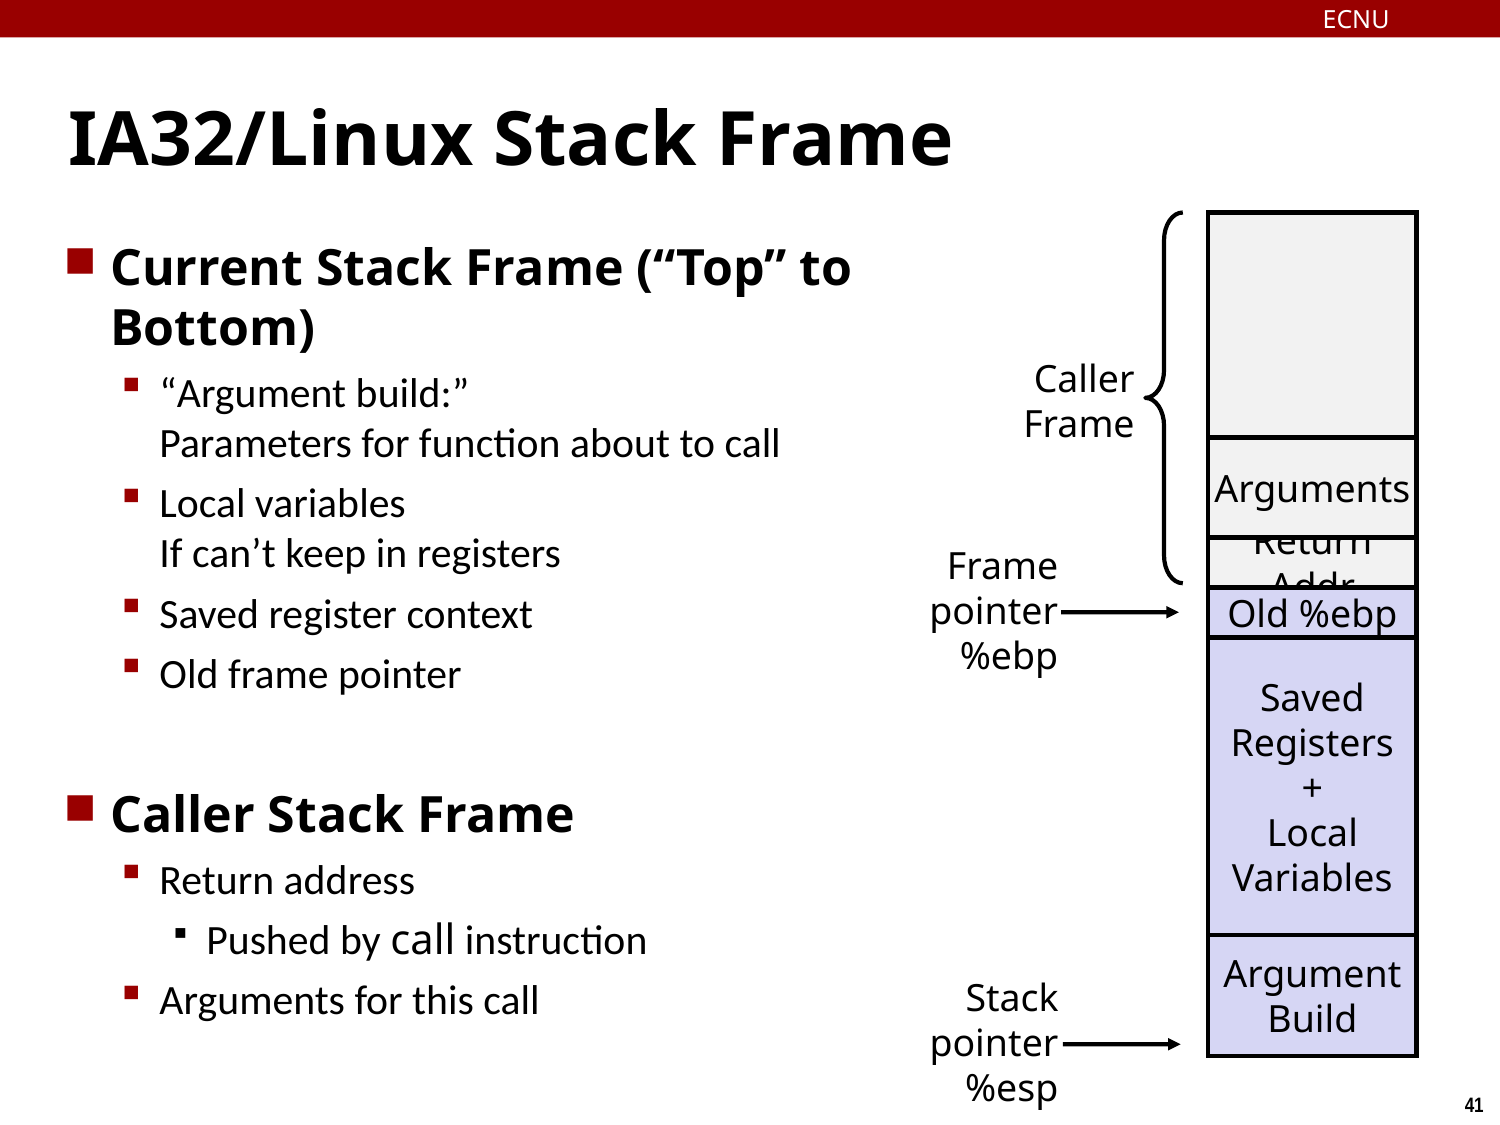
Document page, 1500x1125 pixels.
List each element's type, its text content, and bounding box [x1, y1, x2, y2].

text_box Arguments [1208, 437, 1417, 538]
text_box ECNU [1322, 3, 1500, 33]
text_box Stack pointer %esp [821, 967, 1065, 1068]
text_box Argument Build [1208, 934, 1417, 1056]
list Current Stack Frame (“Top” to Bottom) “Argument build:” Parameters for function about to call Local variables If can’t keep in registers Saved register context Old frame pointer Caller Stack Frame Return address Pushed by call instruction Arguments for this call [62, 228, 944, 1122]
text_box [0, 0, 1500, 38]
title IA32/Linux Stack Frame [62, 41, 1438, 230]
text_box Saved Registers + Local Variables [1208, 638, 1417, 934]
text_box [1065, 1038, 1181, 1051]
text_box Caller Frame [1016, 348, 1141, 452]
text_box Return Addr [1208, 538, 1417, 587]
text_box [1065, 606, 1179, 619]
text_box Old %ebp [1208, 587, 1417, 638]
text_box [1145, 212, 1183, 584]
text_box Frame pointer %ebp [808, 536, 1065, 637]
text_box [1208, 212, 1417, 437]
